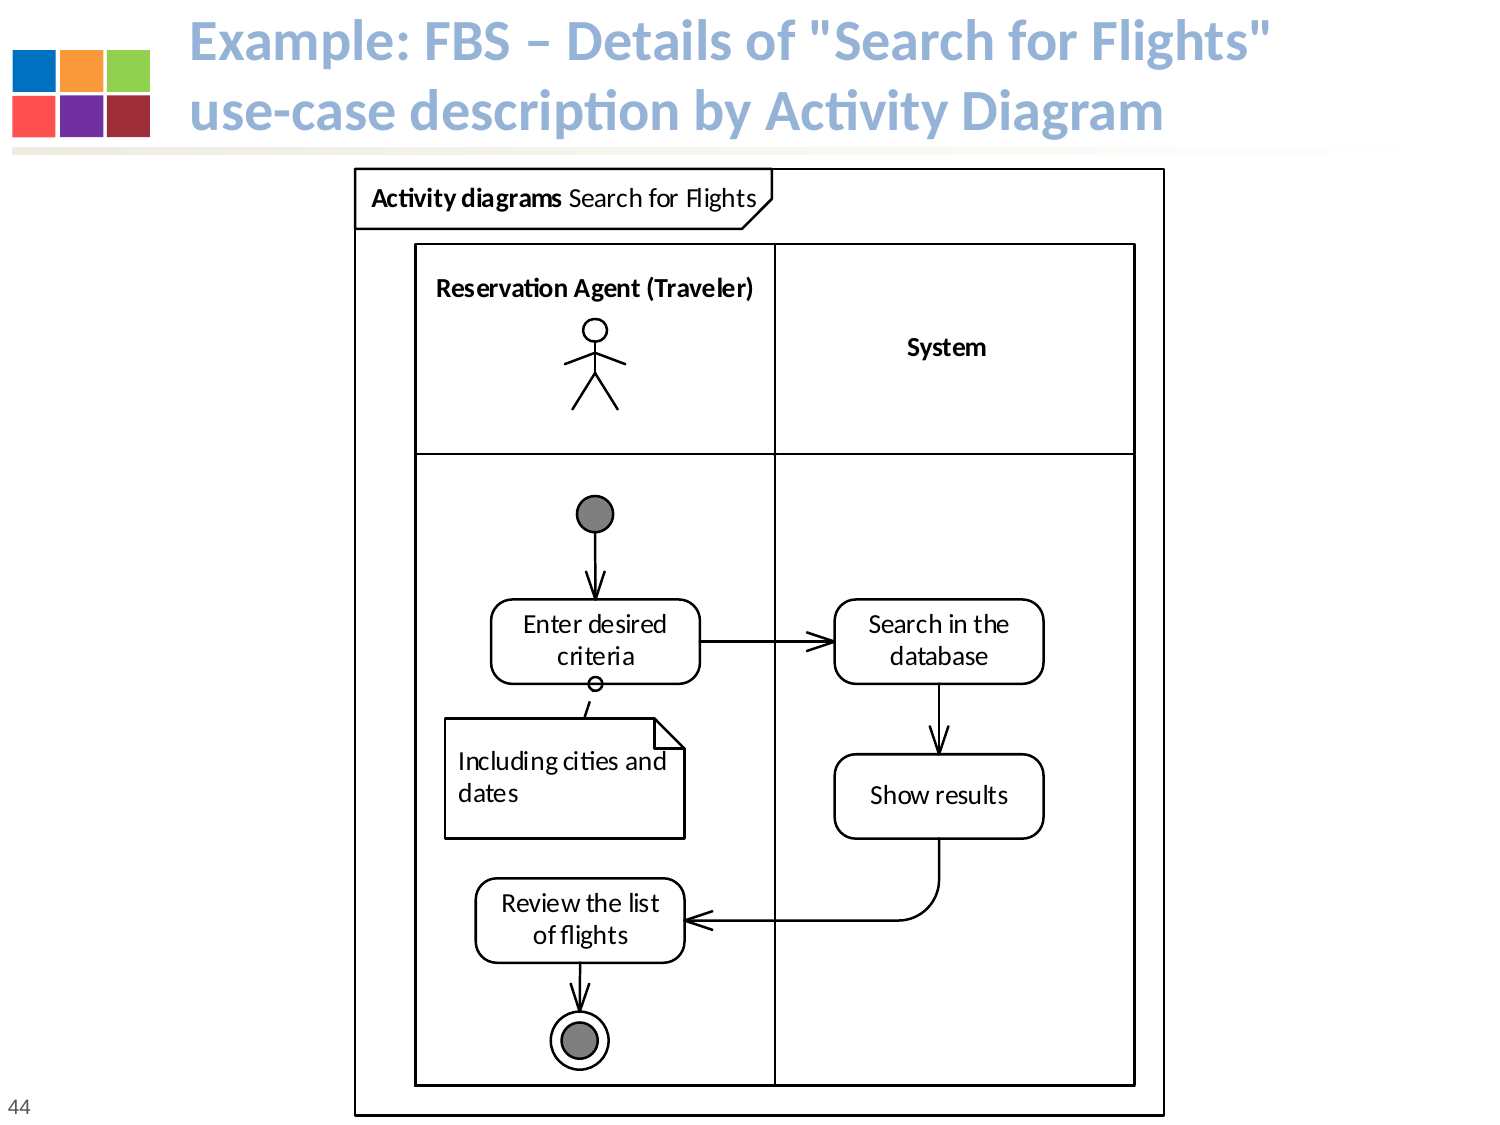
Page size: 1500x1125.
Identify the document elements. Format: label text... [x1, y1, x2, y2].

picture [349, 163, 1167, 1118]
title Example: FBS – Details of "Search for Flights" use-case description by Activity Diagram [174, 47, 1350, 150]
